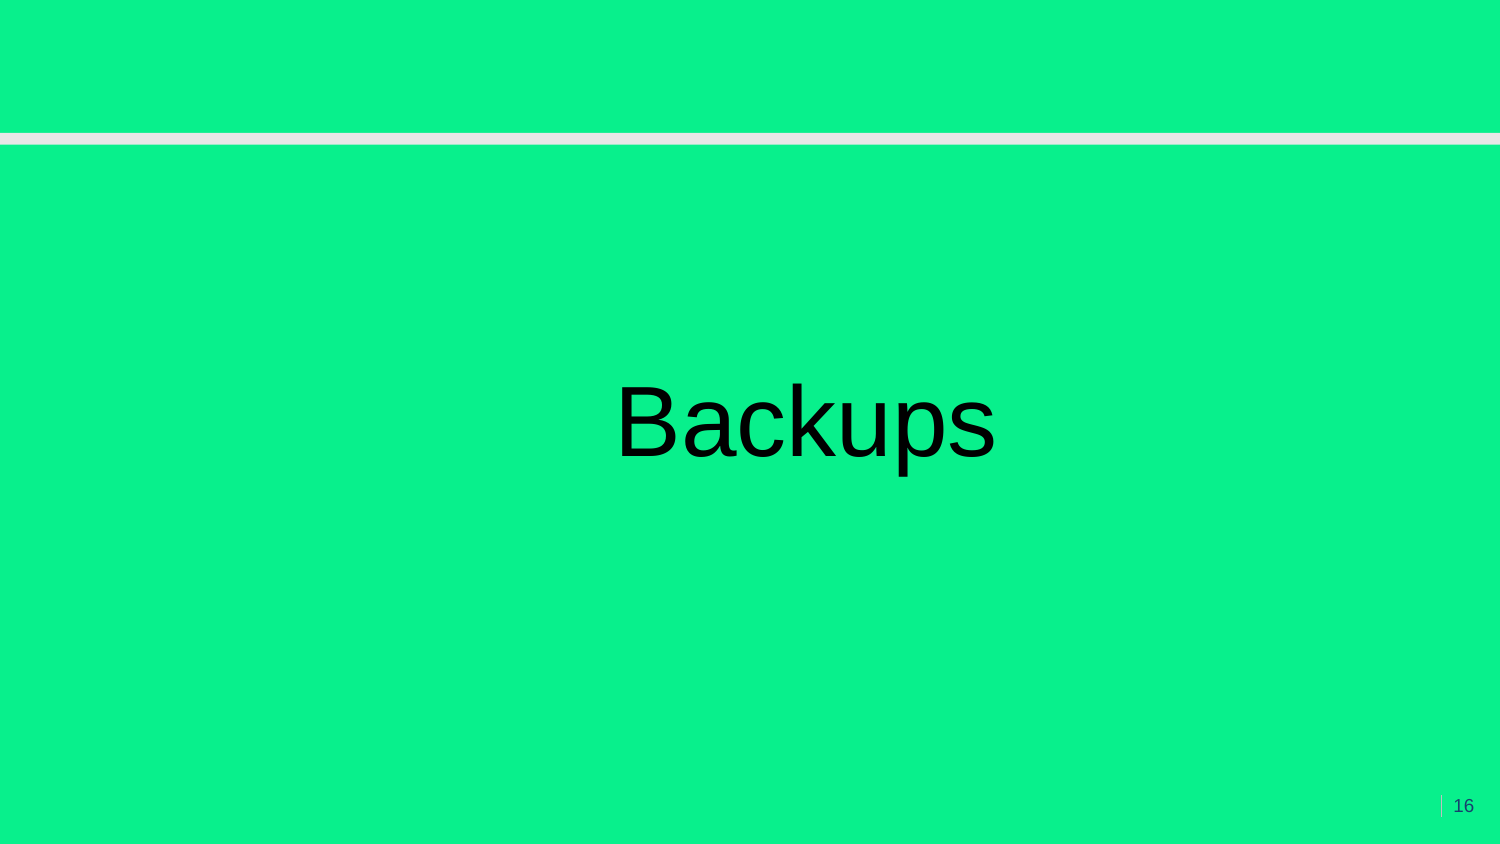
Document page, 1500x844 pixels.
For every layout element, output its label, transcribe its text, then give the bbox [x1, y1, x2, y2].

text_box Backups [599, 340, 1245, 615]
